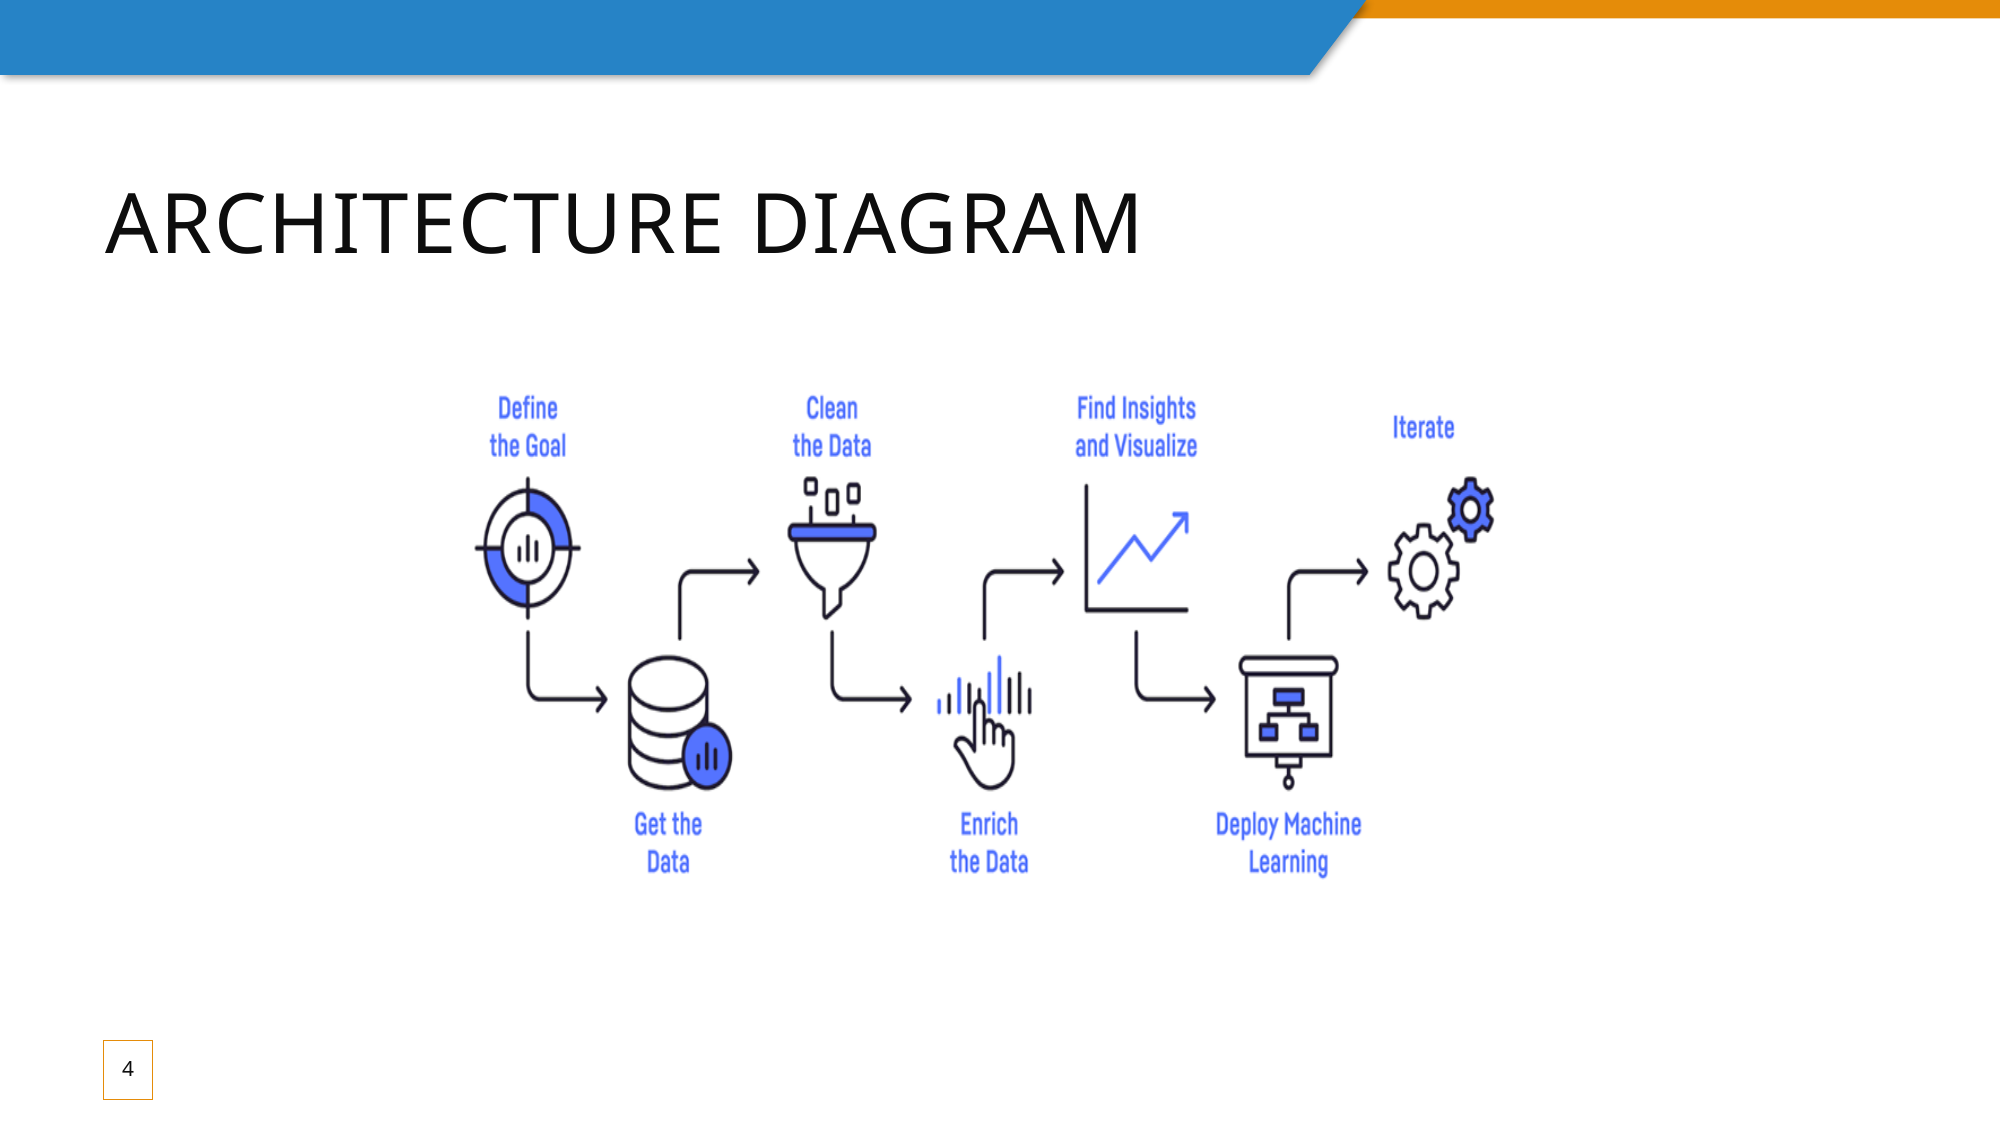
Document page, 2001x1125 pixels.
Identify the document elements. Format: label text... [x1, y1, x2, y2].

picture [462, 387, 1513, 965]
slide_number 4 [103, 1040, 153, 1100]
title Architecture Diagram [90, 162, 1863, 279]
